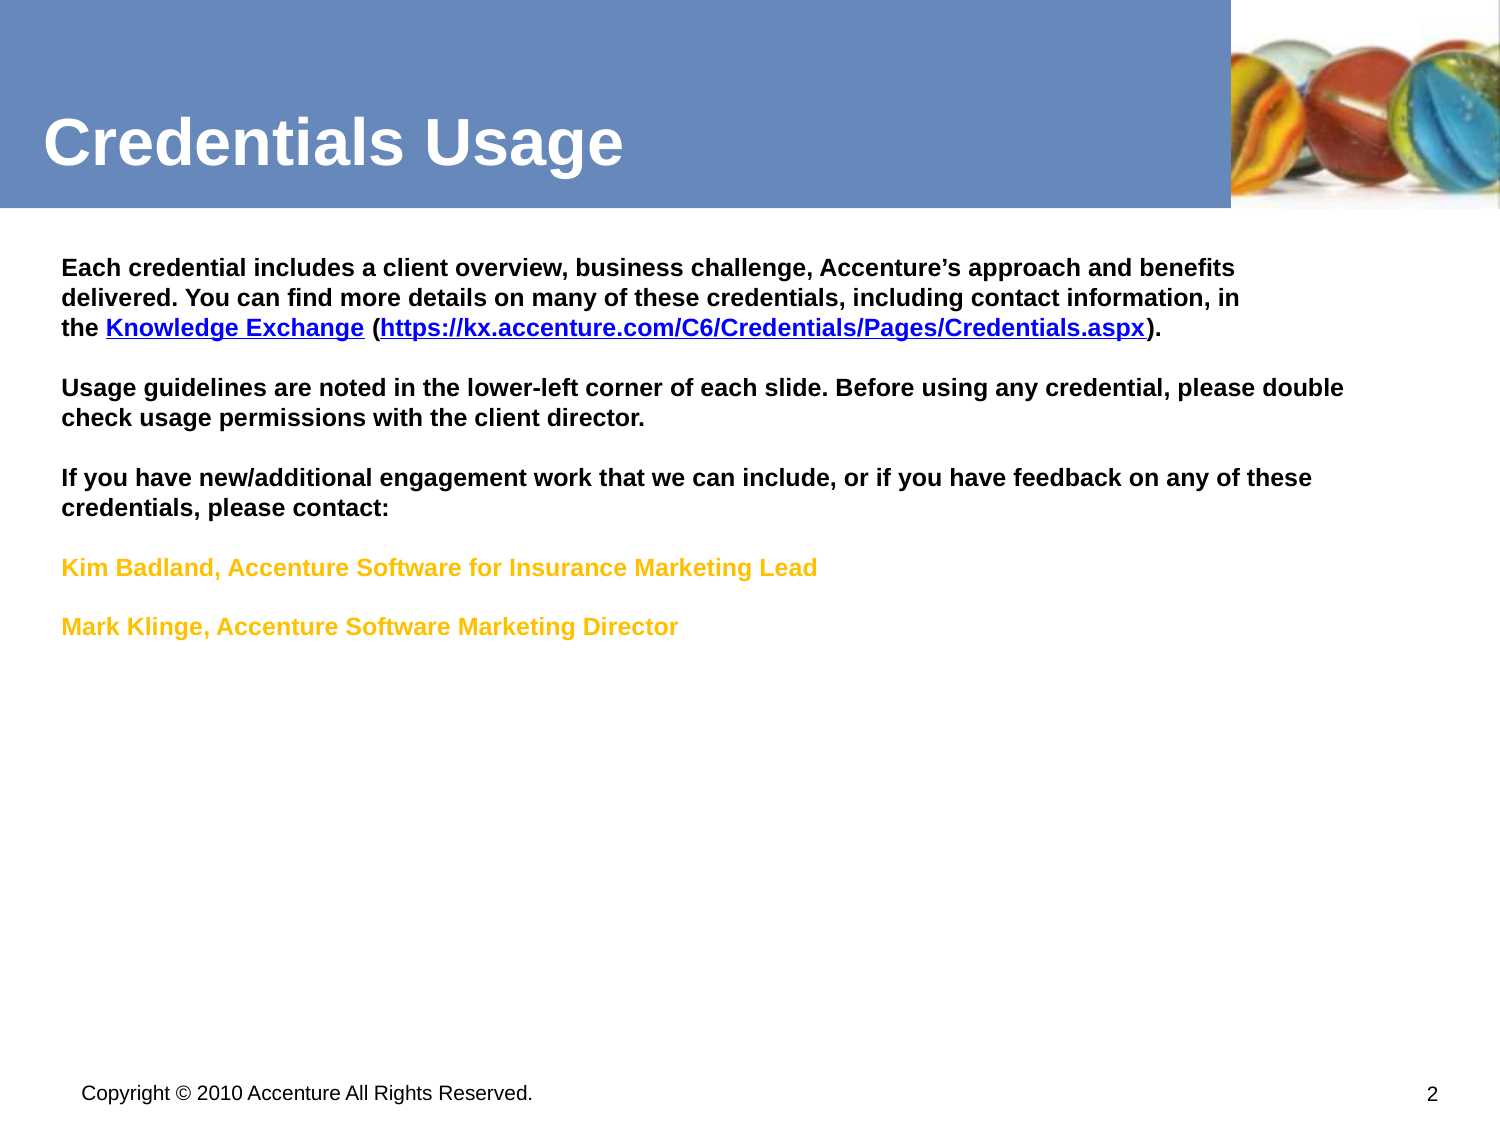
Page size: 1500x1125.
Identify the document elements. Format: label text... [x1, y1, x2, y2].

footer Copyright © 2010 Accenture All Rights Reserved. [65, 1036, 804, 1113]
slide_number 2 [1174, 1067, 1454, 1114]
picture [1231, 0, 1500, 209]
text_box Credentials Usage [28, 4, 1372, 188]
text_box Each credential includes a client overview, business challenge, Accenture’s approach and benefits delivered. You can find more details on many of these credentials, including contact information, in the Knowledge Exchange (https://kx.accenture.com/C6/Credentials/Pages/Credentials.aspx). Usage guidelines are noted in the lower-left corner of each slide. Before using any credential, please double check usage permissions with the client director. If you have new/additional engagement work that we can include, or if you have feedback on any of these credentials, please contact: Kim Badland, Accenture Software for Insurance Marketing Lead Mark Klinge, Accenture Software Marketing Director [46, 214, 1390, 679]
